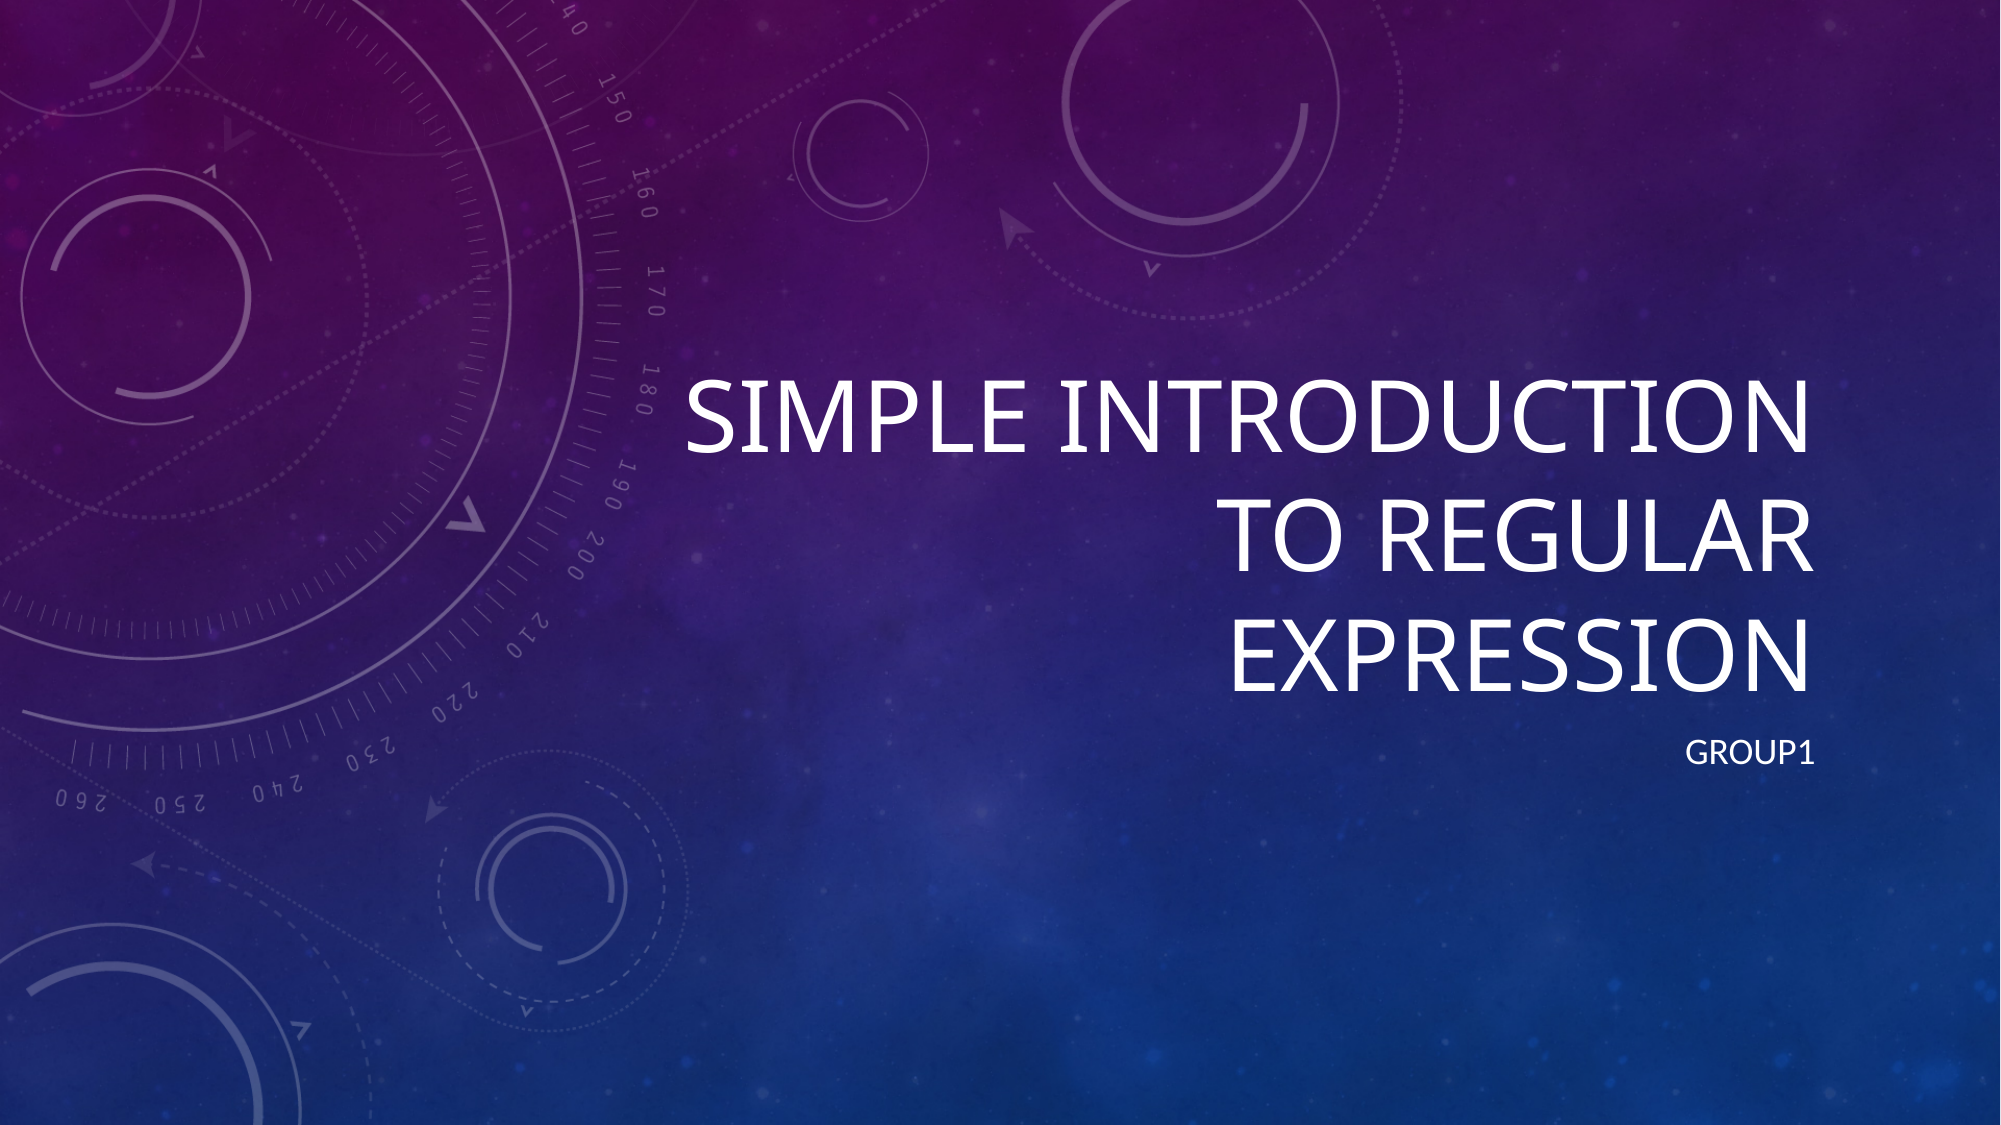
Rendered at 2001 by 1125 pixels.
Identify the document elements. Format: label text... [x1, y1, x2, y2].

picture [0, 0, 2001, 1125]
subtitle Group1 [650, 719, 1831, 950]
title Simple introduction to Regular Expression [650, 322, 1831, 719]
